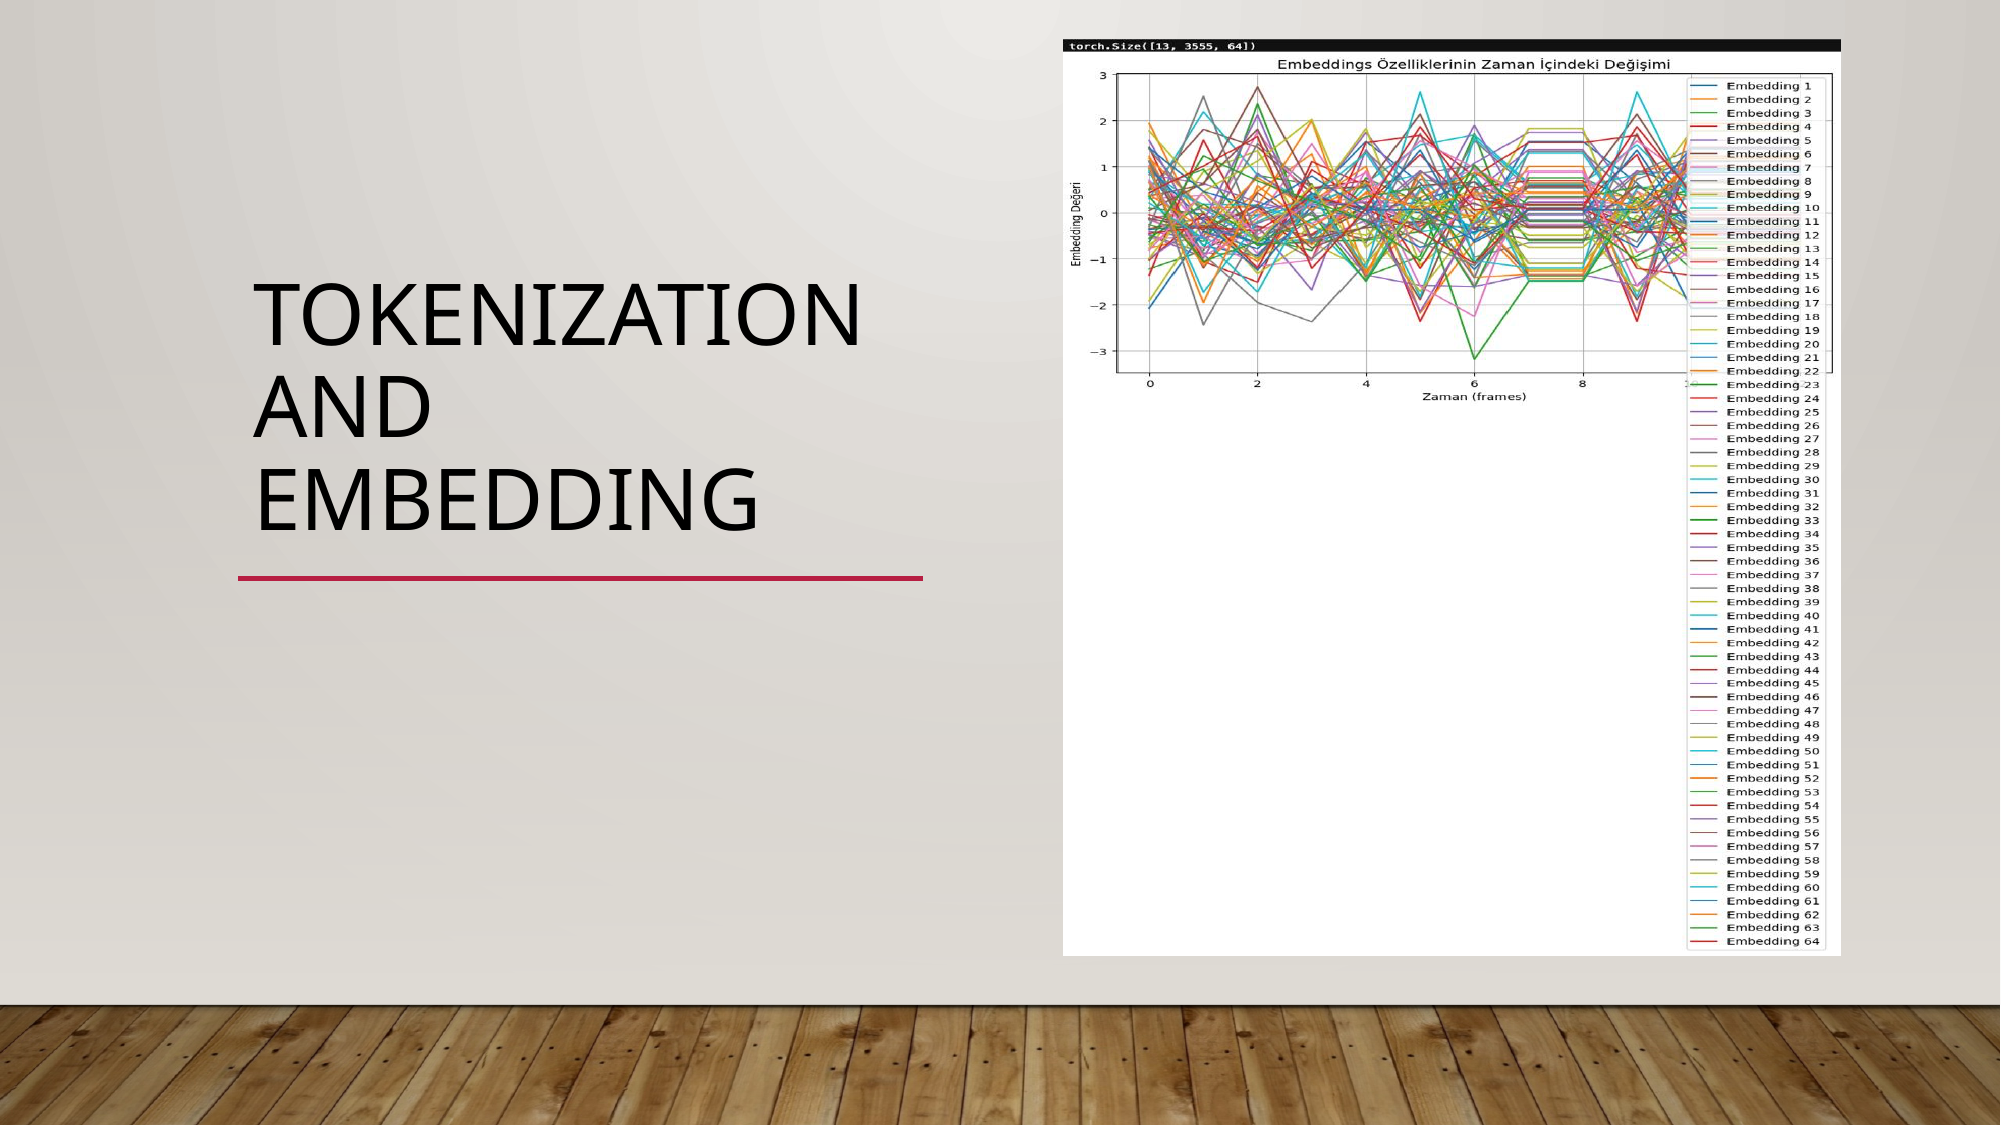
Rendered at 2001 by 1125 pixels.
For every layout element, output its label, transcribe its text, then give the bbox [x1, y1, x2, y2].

title TokenIzatIon and EmbeddIng [238, 157, 924, 549]
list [1063, 39, 1841, 956]
text_box [0, 330, 2000, 1004]
text_box [0, 0, 2000, 330]
picture [0, 1006, 2000, 1125]
